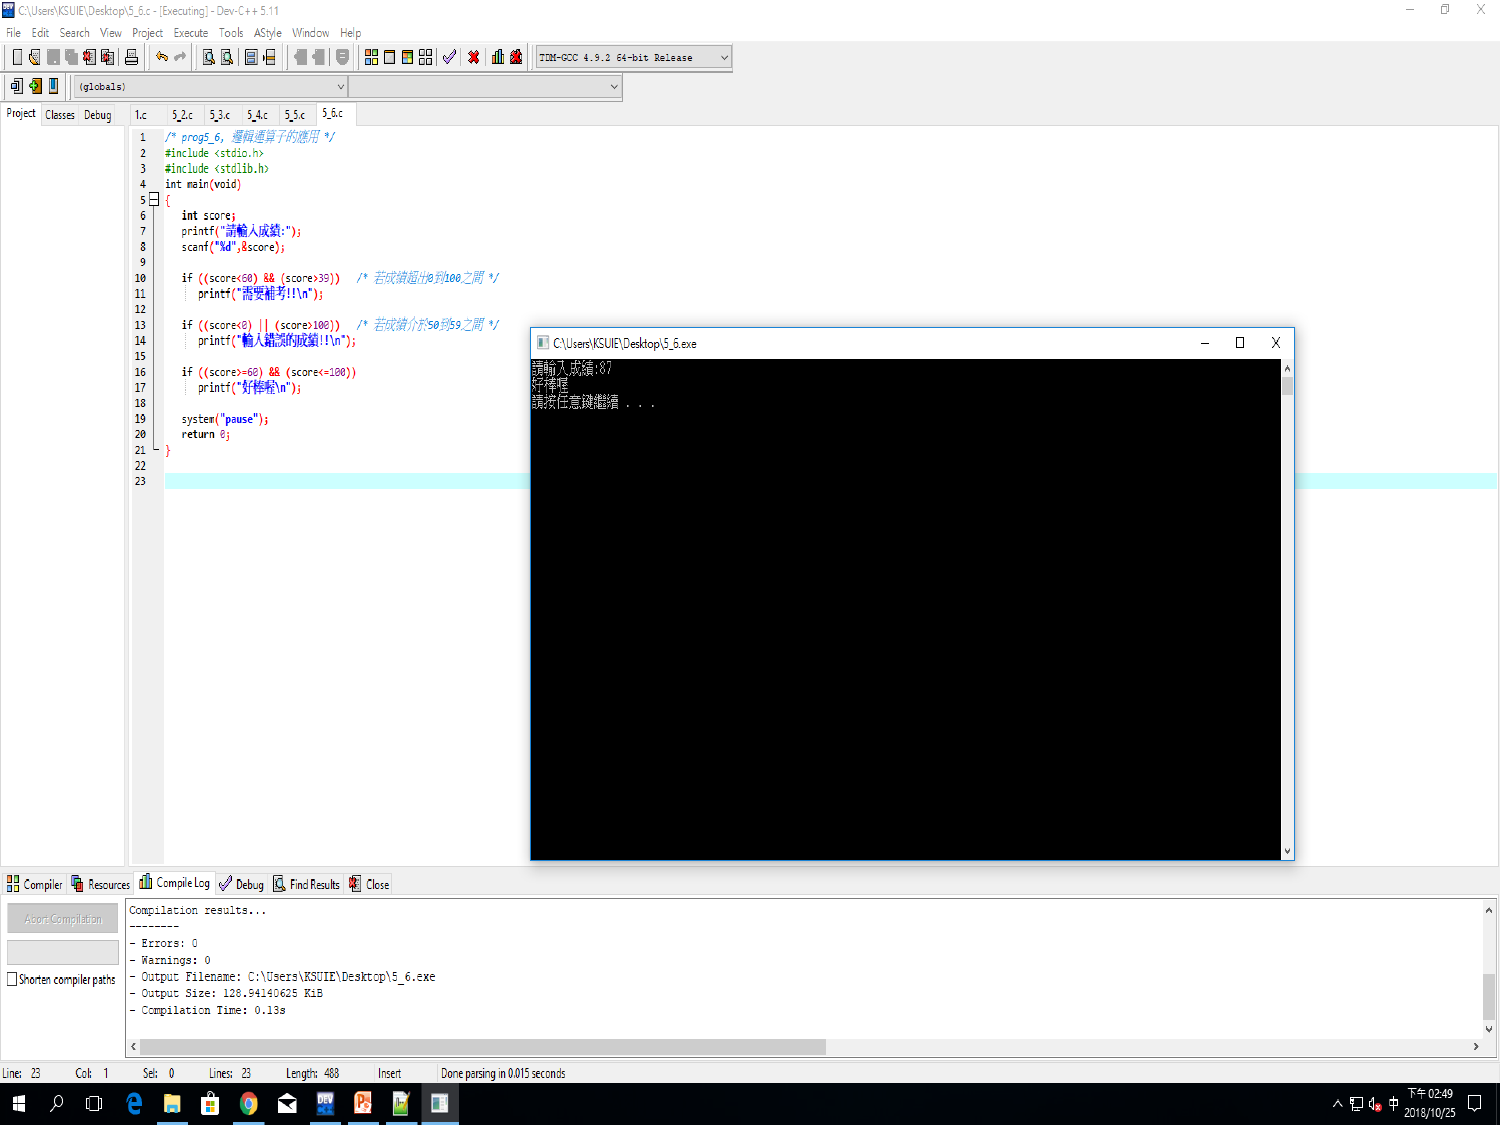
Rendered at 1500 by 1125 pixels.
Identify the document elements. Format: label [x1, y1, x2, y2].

list [0, 0, 1500, 1125]
